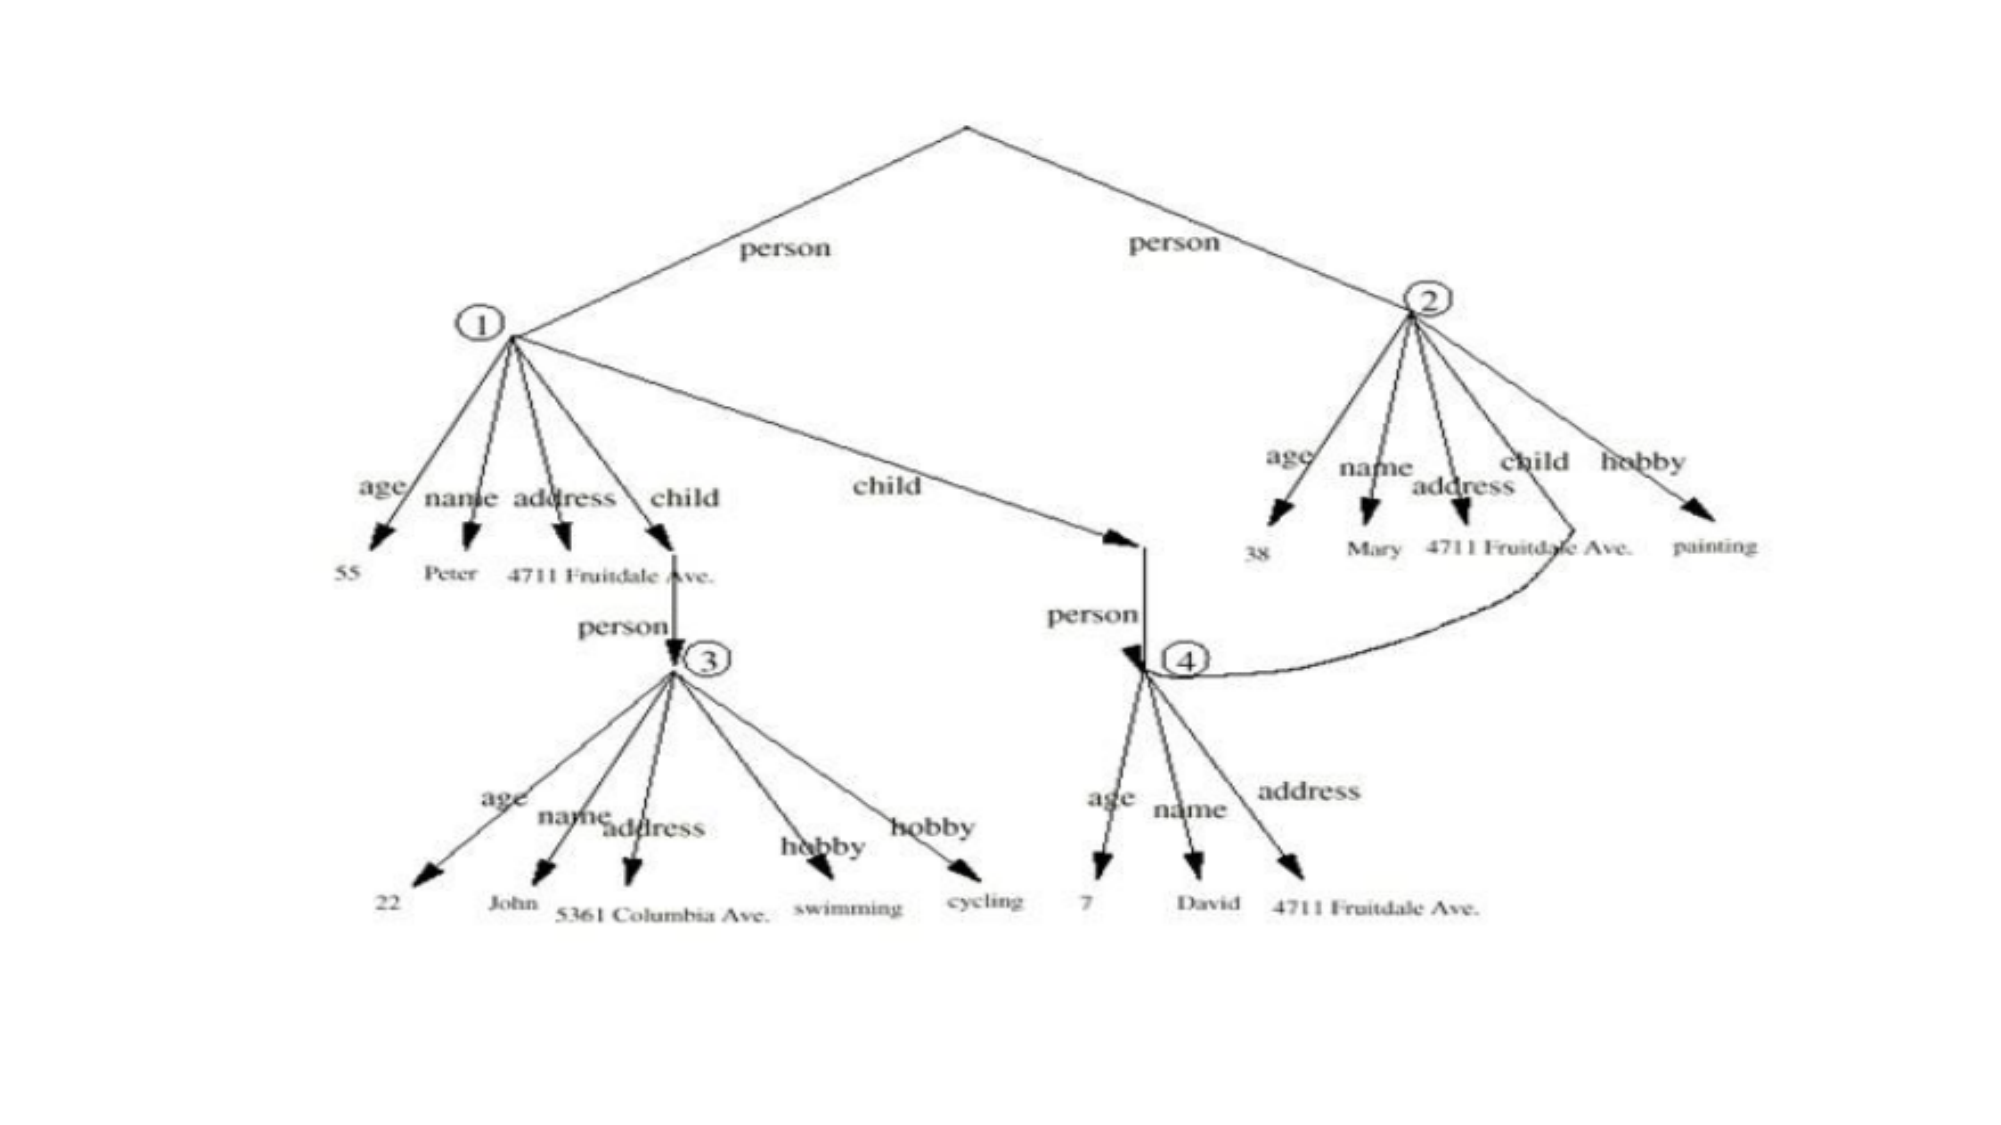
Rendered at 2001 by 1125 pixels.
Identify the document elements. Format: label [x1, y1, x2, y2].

list [246, 92, 1812, 1014]
